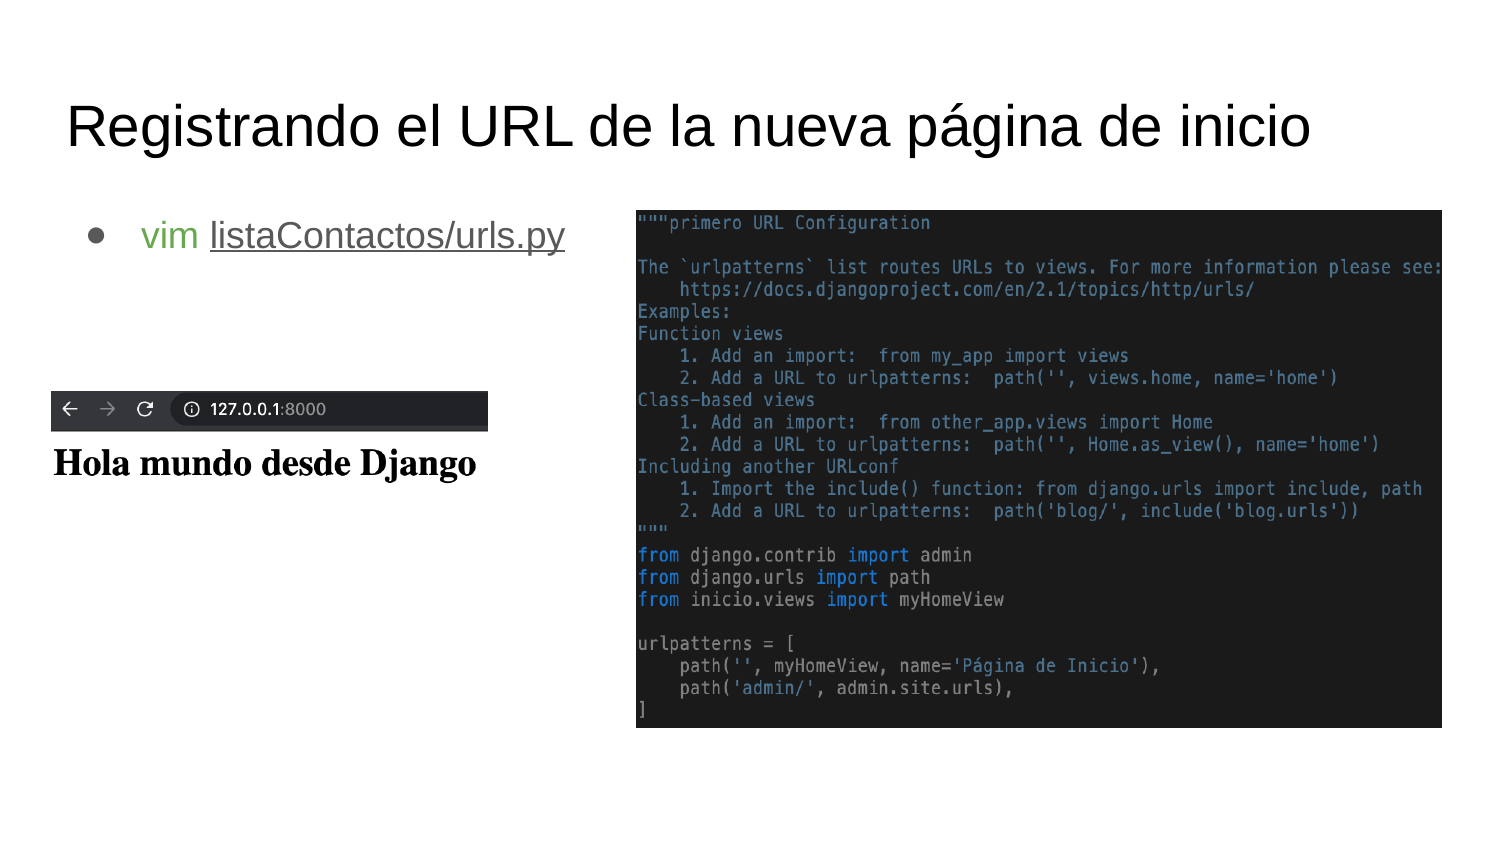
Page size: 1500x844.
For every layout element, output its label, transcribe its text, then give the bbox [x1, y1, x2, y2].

title Registrando el URL de la nueva página de inicio [51, 72, 1449, 167]
picture [50, 391, 488, 508]
list vim listaContactos/urls.py [51, 189, 1449, 750]
picture [636, 210, 1442, 729]
